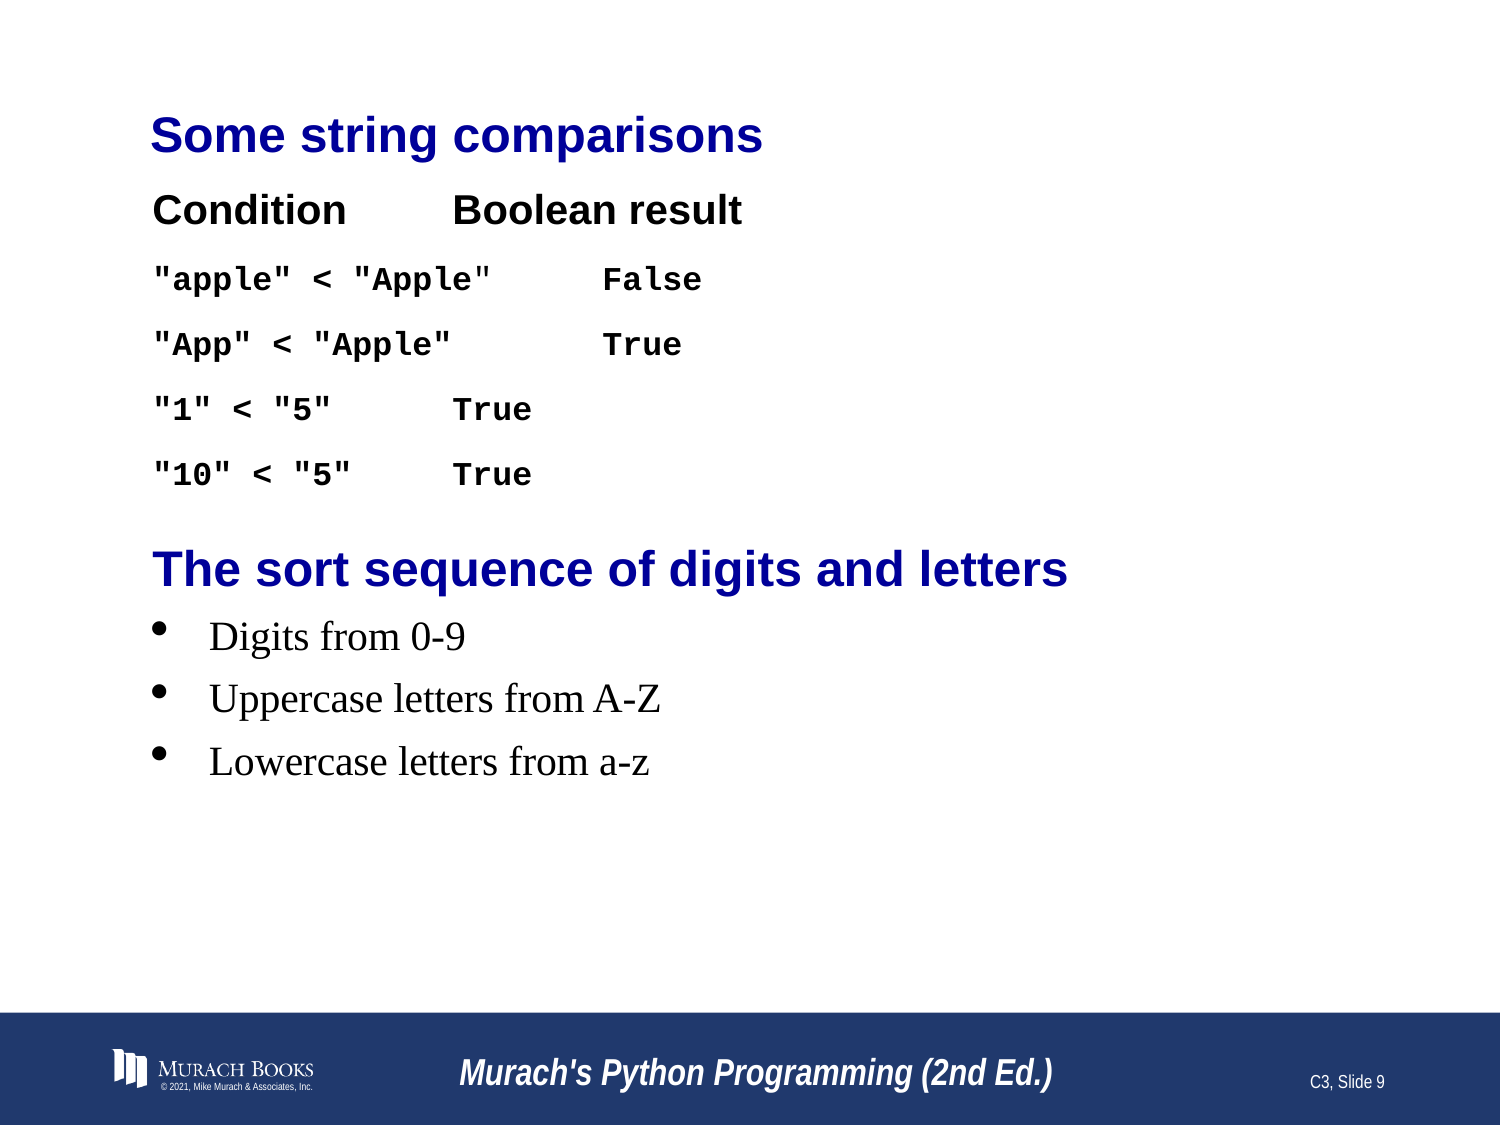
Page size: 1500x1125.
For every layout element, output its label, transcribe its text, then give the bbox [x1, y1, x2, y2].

footer © 2021, Mike Murach & Associates, Inc. [12, 1025, 463, 1100]
slide_number Murach's Python Programming (2nd Ed.) [463, 1025, 1075, 1100]
title Some string comparisons [150, 102, 1350, 164]
list Condition Boolean result "apple" < "Apple" False "App" < "Apple" True "1" < "5" True "10" < "5" True The sort sequence of digits and letters Digits from 0-9 Uppercase letters from A-Z Lowercase letters from a-z [137, 174, 1350, 975]
slide_number C3, Slide 9 [1087, 1025, 1400, 1100]
